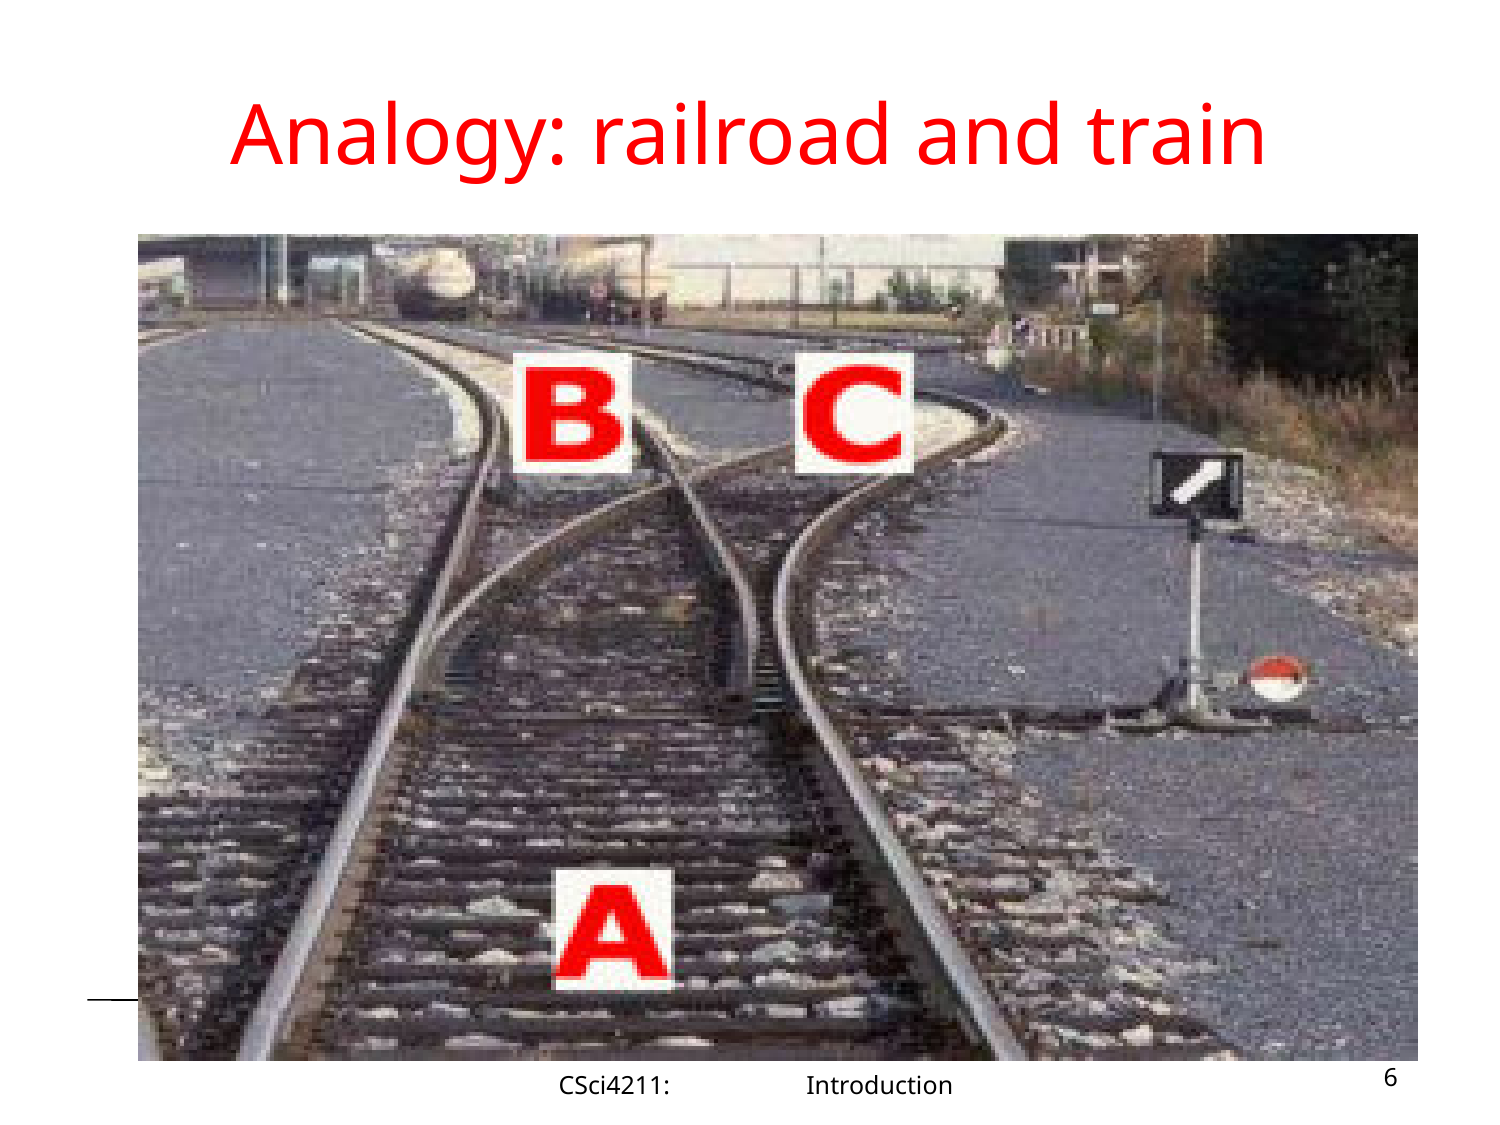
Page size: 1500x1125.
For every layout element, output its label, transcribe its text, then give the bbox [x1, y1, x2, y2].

text_box 6 [1099, 1069, 1413, 1125]
picture [137, 234, 1418, 1062]
text_box CSci4211: Introduction [512, 1069, 1000, 1125]
title Analogy: railroad and train [112, 37, 1388, 225]
